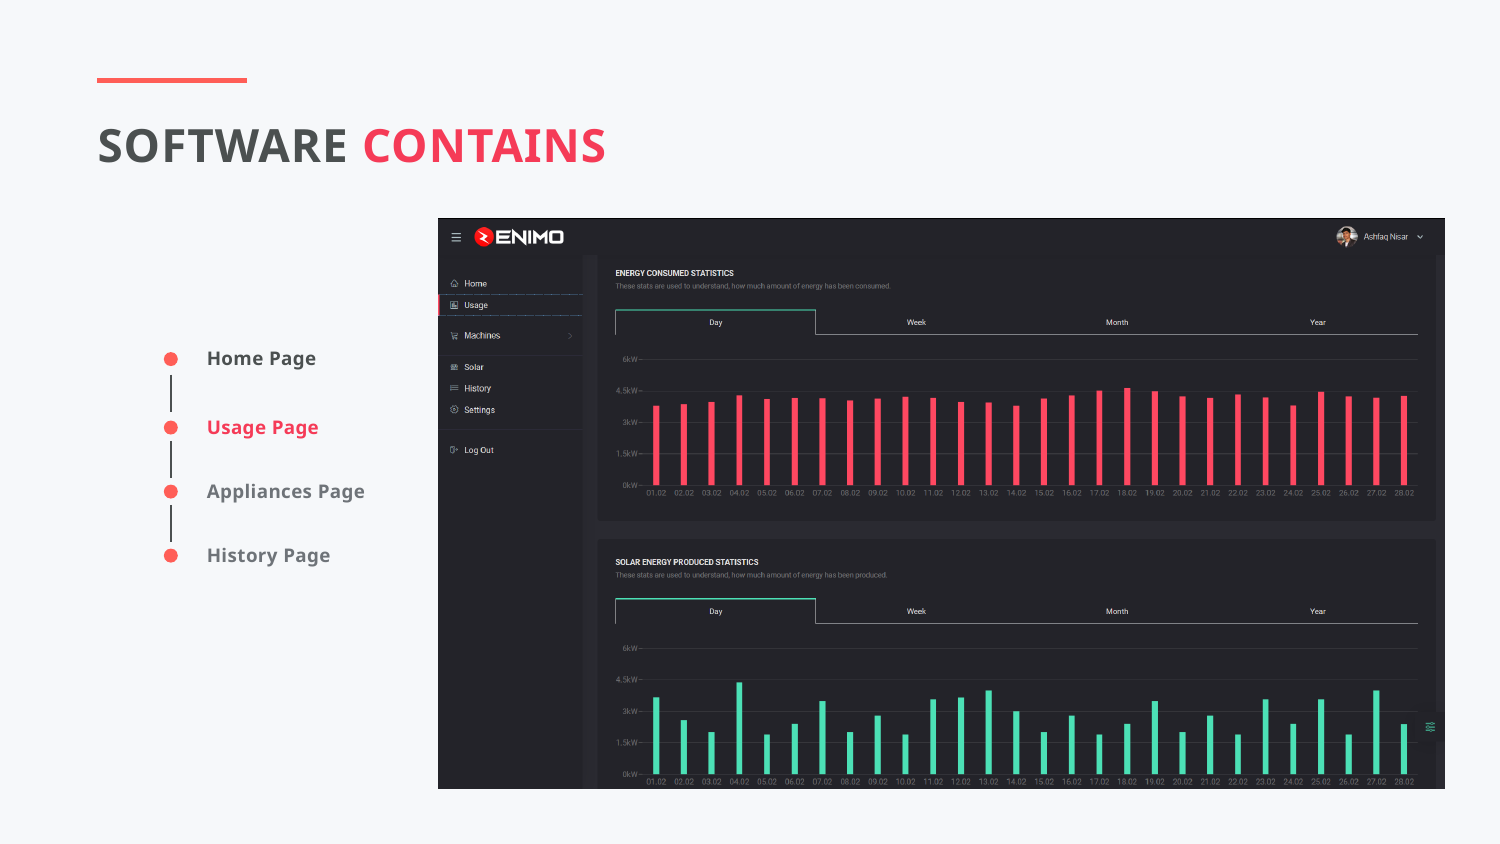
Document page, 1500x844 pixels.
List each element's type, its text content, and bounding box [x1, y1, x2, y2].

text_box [163, 346, 438, 567]
picture [438, 218, 1445, 789]
text_box Software Contains [97, 105, 1403, 172]
